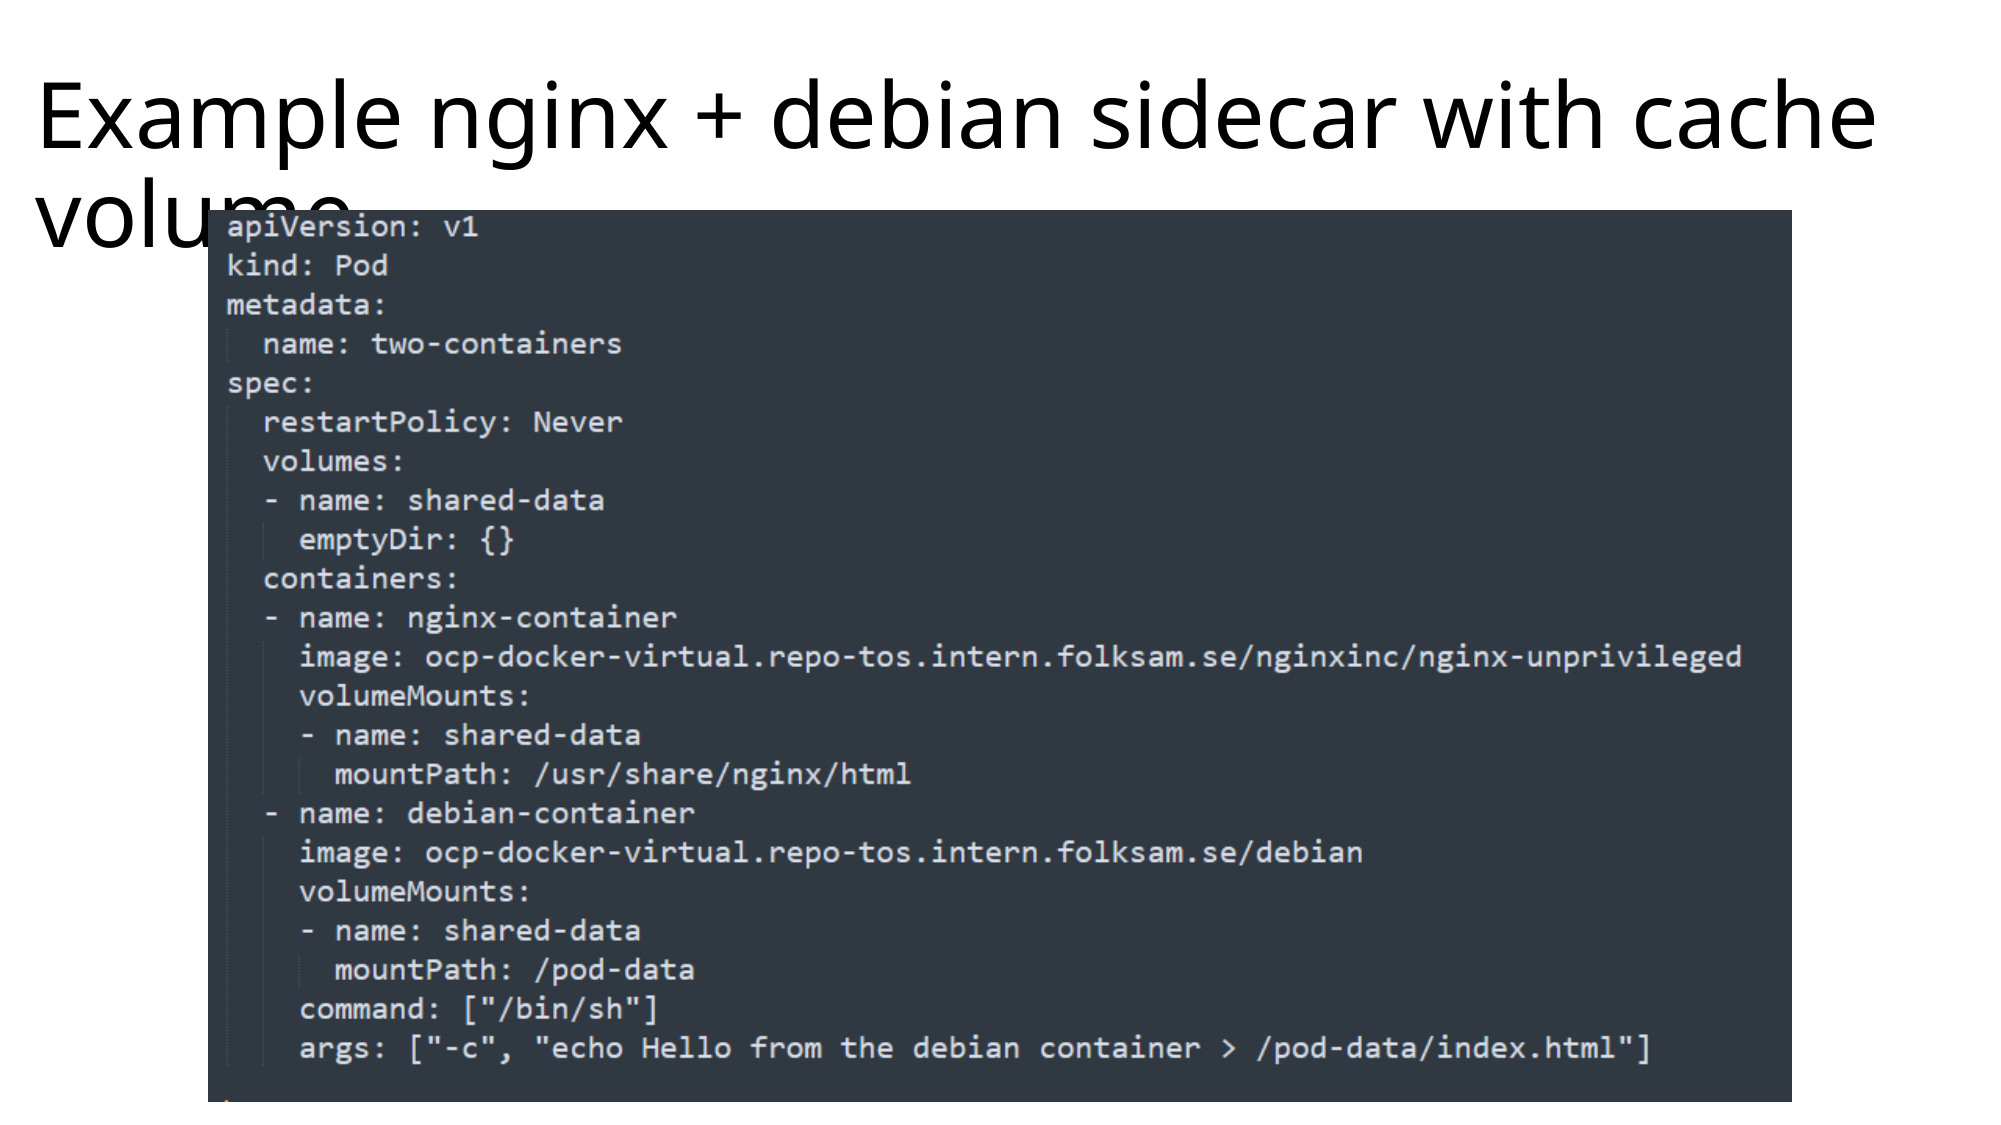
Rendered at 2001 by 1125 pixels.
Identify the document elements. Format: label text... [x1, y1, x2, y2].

title Example nginx + debian sidecar with cache volume [20, 59, 1973, 278]
picture [208, 210, 1792, 1102]
